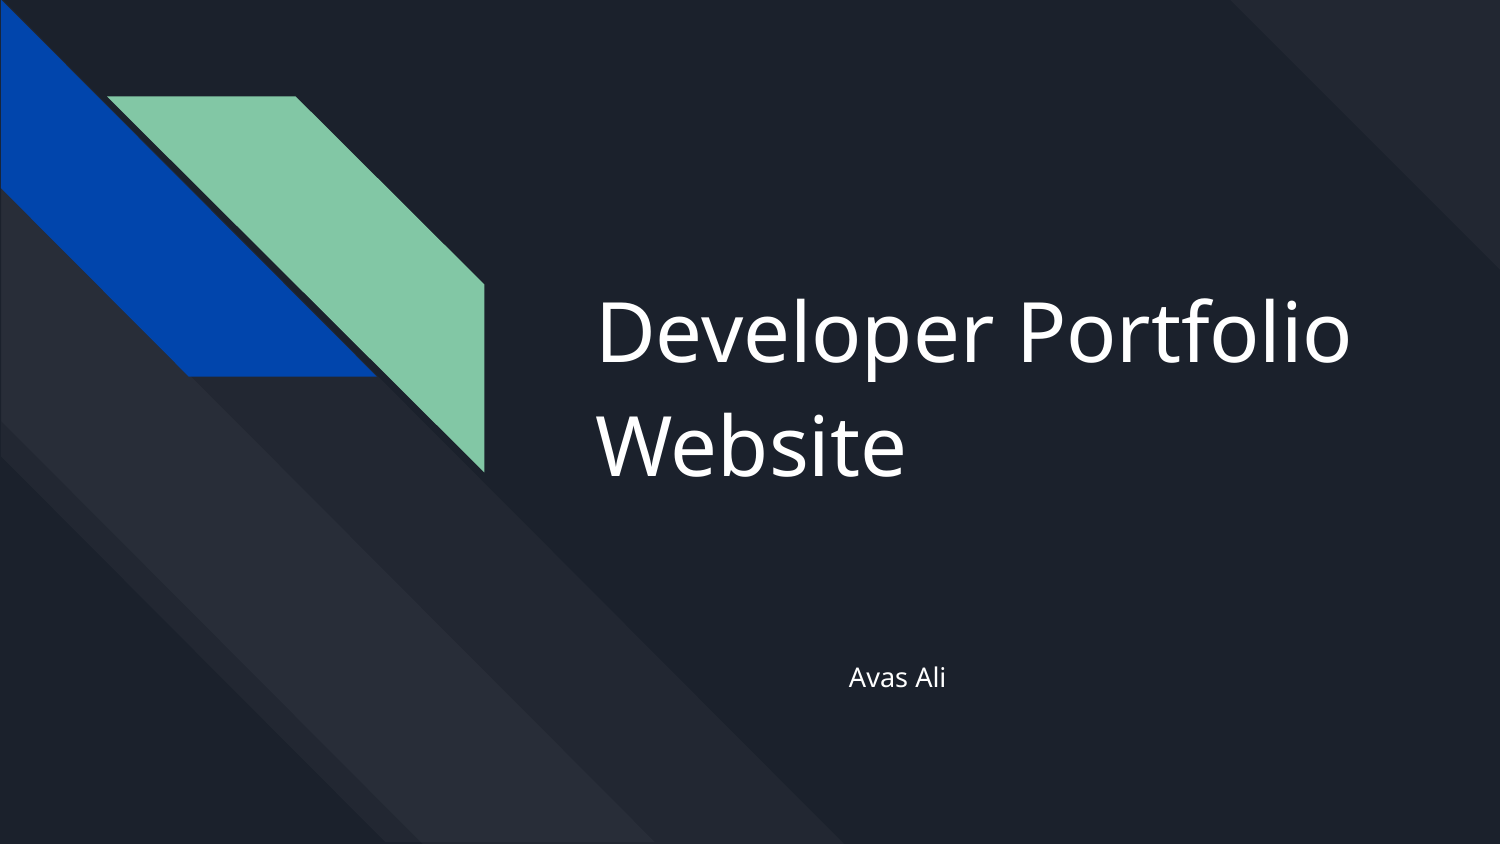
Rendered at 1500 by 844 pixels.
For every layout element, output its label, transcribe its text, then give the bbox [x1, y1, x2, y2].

title Developer Portfolio Website [580, 258, 1404, 518]
subtitle Avas Ali [833, 643, 1404, 727]
